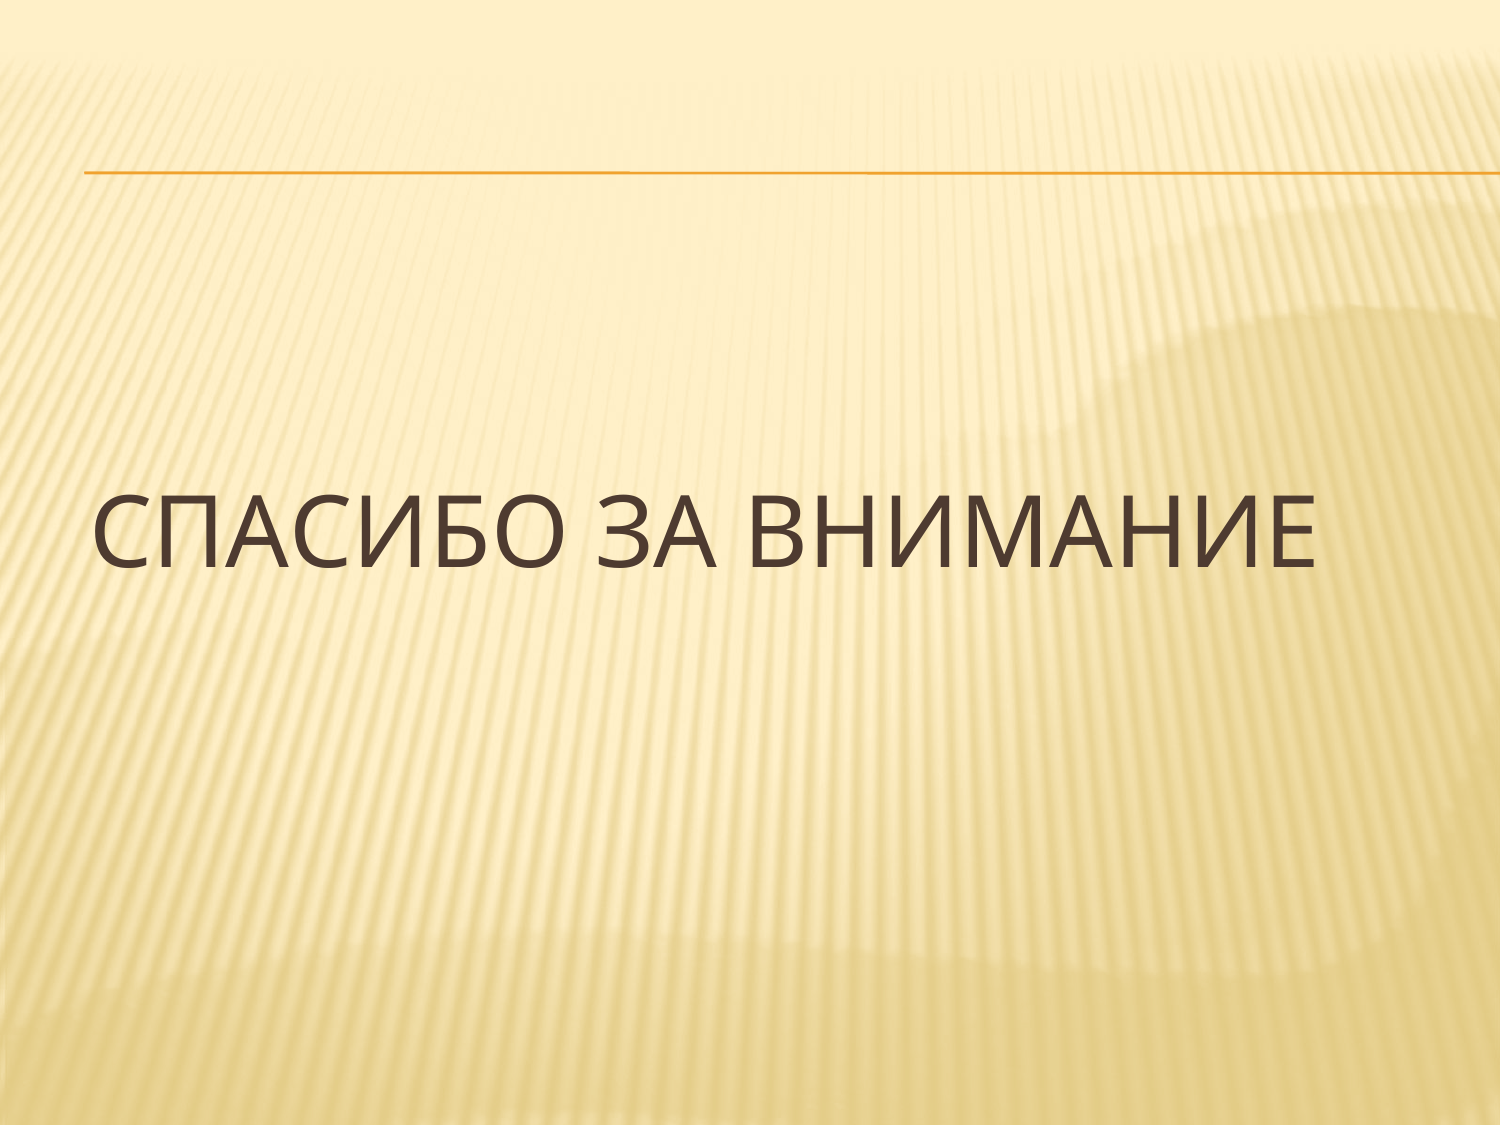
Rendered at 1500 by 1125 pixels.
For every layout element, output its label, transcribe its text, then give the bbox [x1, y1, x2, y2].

title Спасибо за внимание [75, 338, 1500, 717]
